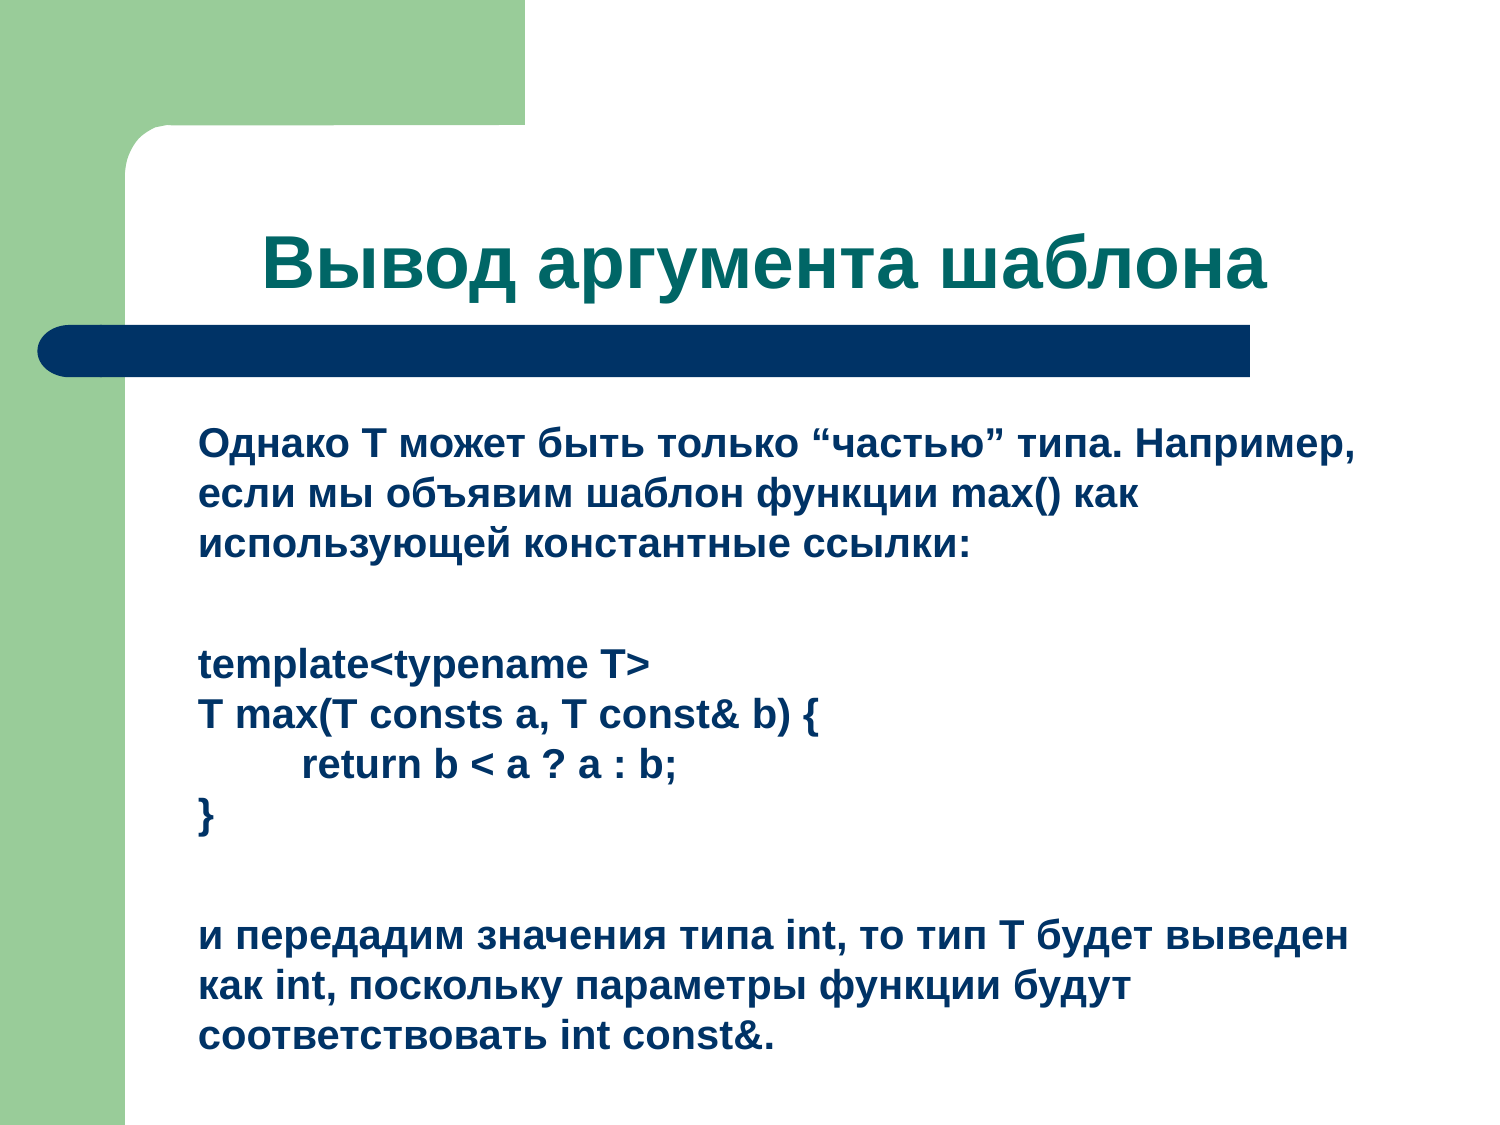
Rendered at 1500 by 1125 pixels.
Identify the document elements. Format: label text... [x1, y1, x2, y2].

text_box Однако Т может быть только “частью” типа. Например, если мы объявим шаблон функции max() как использующей константные ссылки: template<typename Т> Т max(T consts а, Т const& b) { return b < а ? а : b; } и передадим значения типа int, то тип Т будет выведен как int, поскольку параметры функции будут соответствовать int const&. [183, 408, 1400, 1066]
title Вывод аргумента шаблона [125, 125, 1425, 313]
